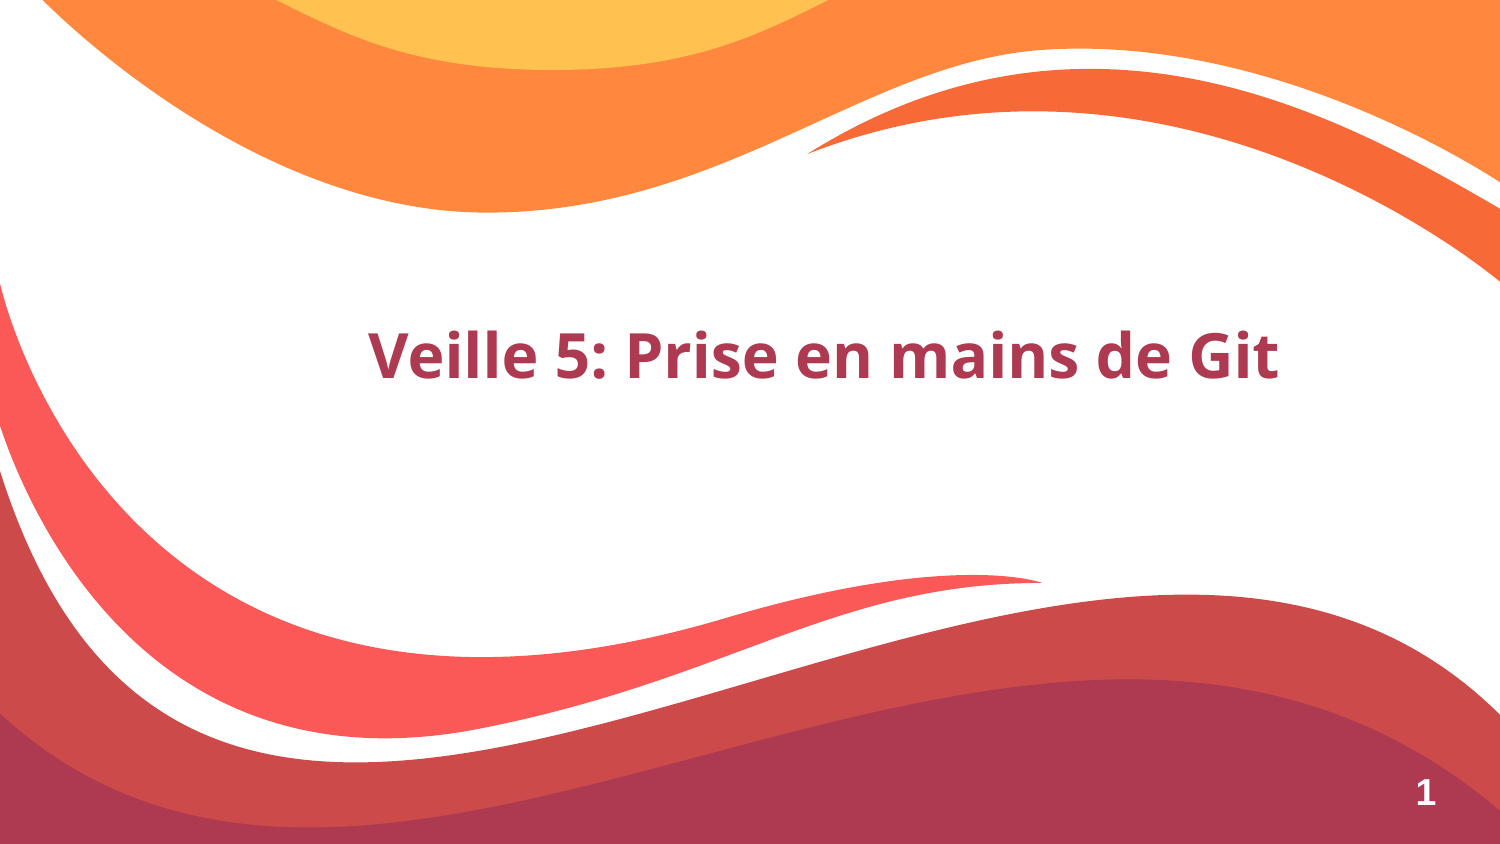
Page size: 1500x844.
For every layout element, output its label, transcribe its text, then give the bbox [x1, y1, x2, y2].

text_box 1 [1361, 753, 1452, 818]
title Veille 5: Prise en mains de Git [249, 250, 1296, 457]
